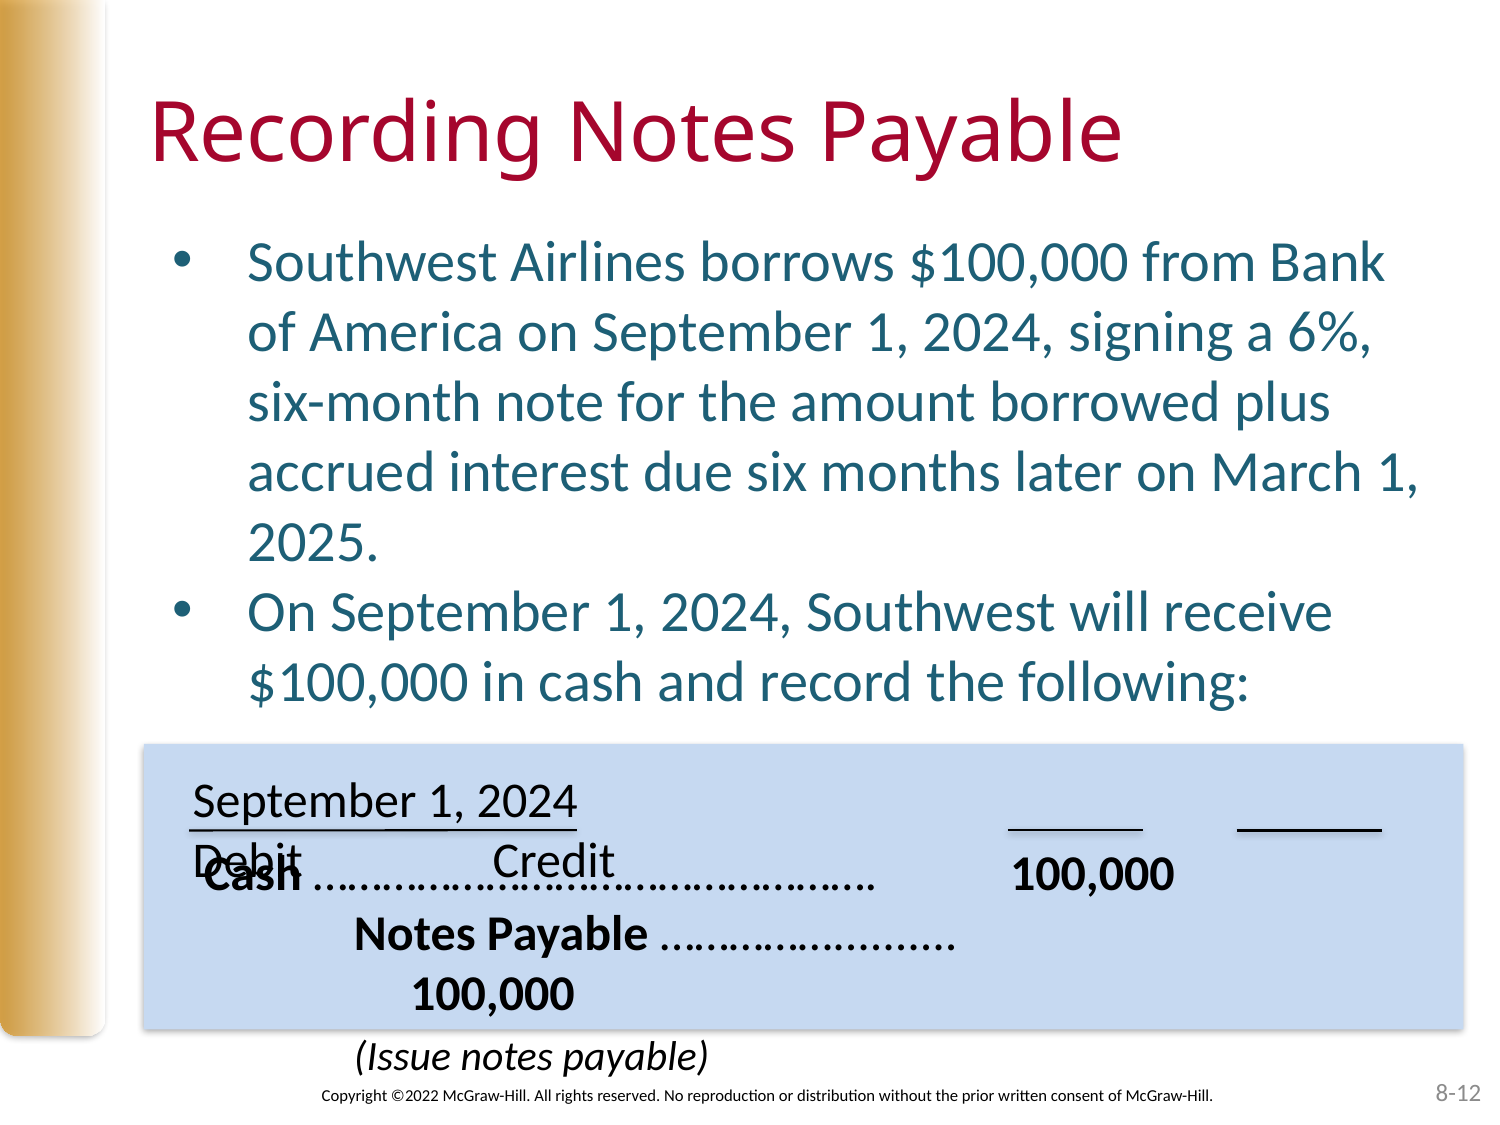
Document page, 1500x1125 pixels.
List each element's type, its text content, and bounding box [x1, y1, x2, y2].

footer Copyright ©2022 McGraw-Hill. All rights reserved. No reproduction or distribution without the prior written consent of McGraw-Hill. [233, 1089, 1307, 1125]
text_box Southwest Airlines borrows $100,000 from Bank of America on September 1, 2024, signing a 6%, six-month note for the amount borrowed plus accrued interest due six months later on March 1, 2025. On September 1, 2024, Southwest will receive $100,000 in cash and record the following: [158, 215, 1464, 721]
text_box September 1, 2024 Debit Credit [177, 760, 1438, 896]
slide_number 8-12 [1146, 1061, 1497, 1122]
title Recording Notes Payable [133, 70, 1484, 258]
text_box Cash …………………………………………. 100,000 Notes Payable …………….......... 100,000 (Issue notes payable) [189, 833, 1449, 1089]
text_box [143, 743, 1464, 1030]
